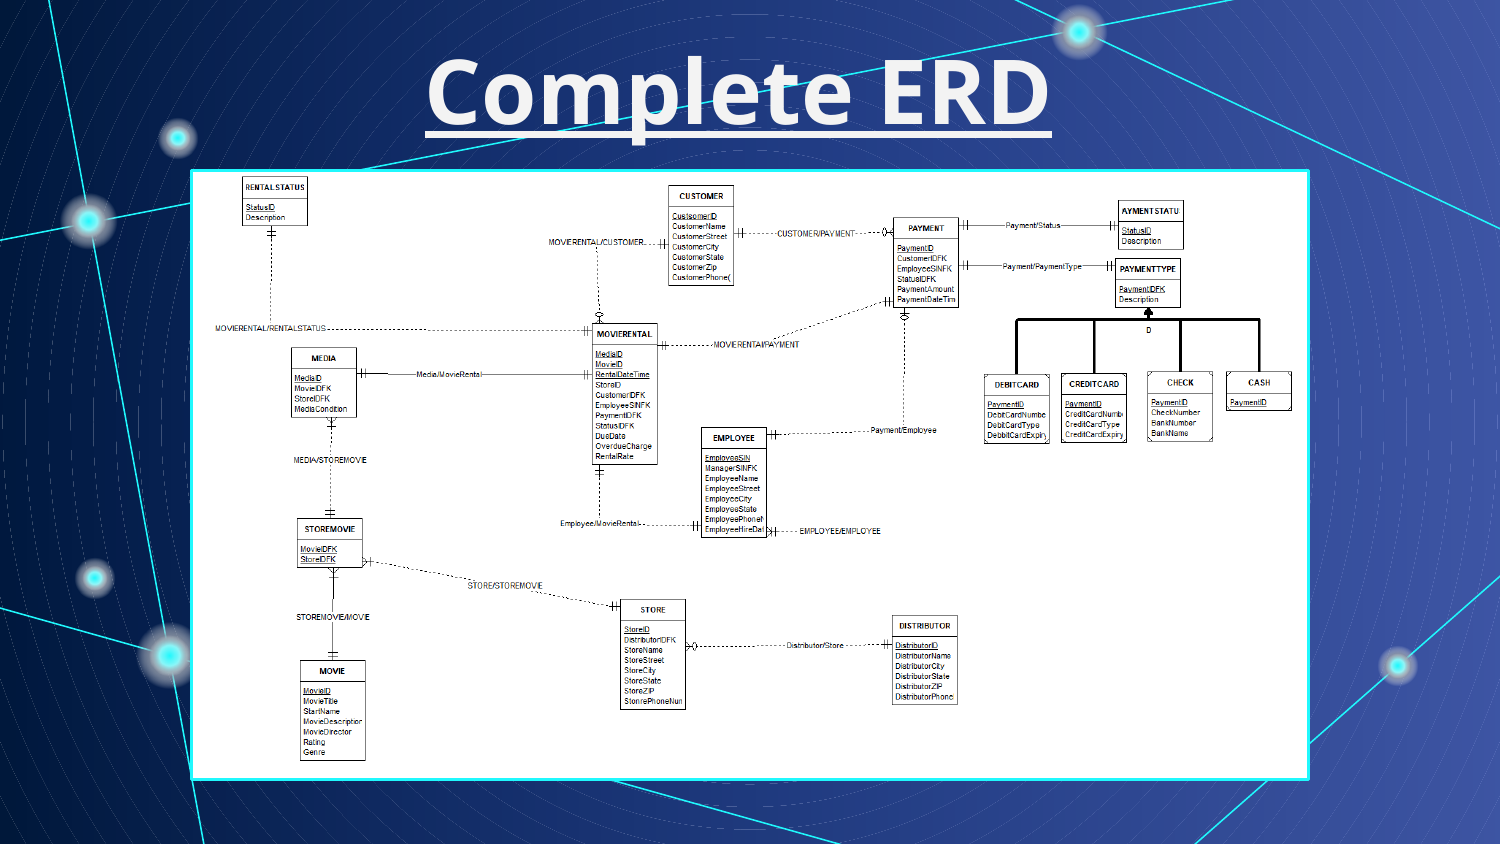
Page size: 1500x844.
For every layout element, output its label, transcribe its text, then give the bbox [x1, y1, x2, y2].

picture [192, 171, 1308, 779]
title Complete ERD [409, 20, 1091, 159]
